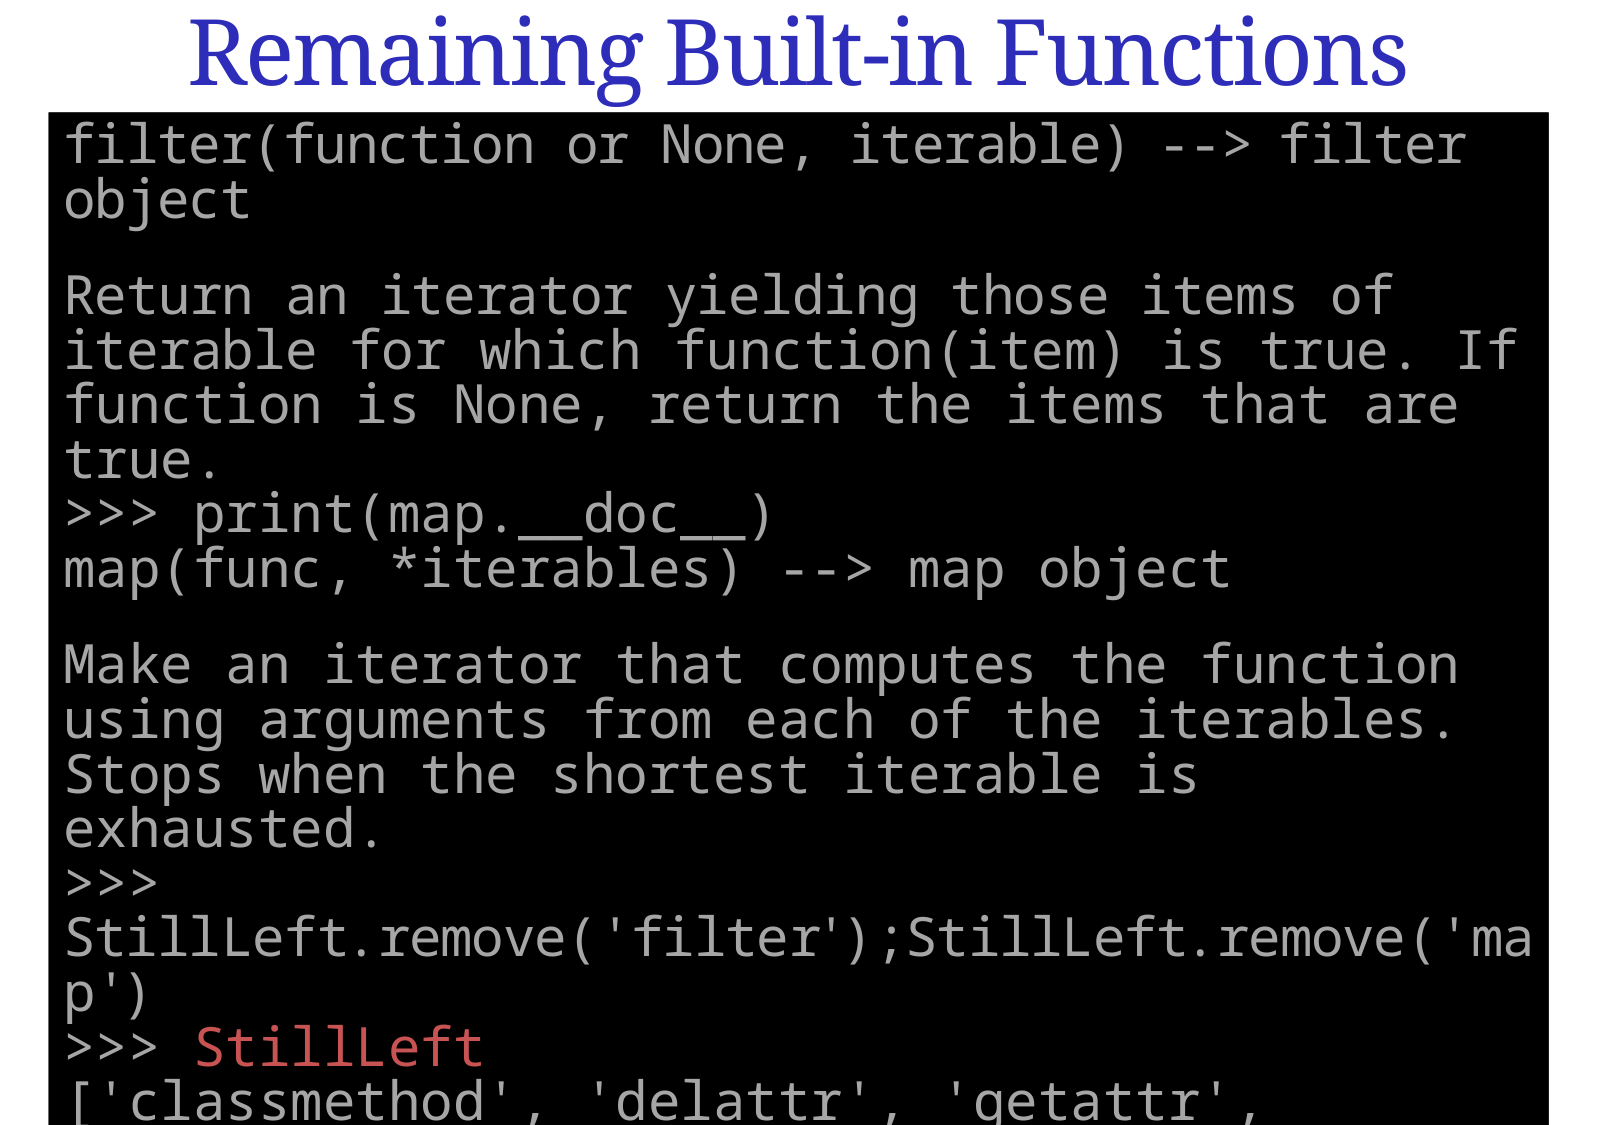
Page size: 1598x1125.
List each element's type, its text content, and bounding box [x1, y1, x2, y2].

text_box filter(function or None, iterable) --> filter object Return an iterator yielding those items of iterable for which function(item) is true. If function is None, return the items that are true. >>> print(map.__doc__) map(func, *iterables) --> map object Make an iterator that computes the function using arguments from each of the iterables. Stops when the shortest iterable is exhausted. >>> StillLeft.remove('filter');StillLeft.remove('map') >>> StillLeft ['classmethod', 'delattr', 'getattr', 'hasattr', 'isinstance', 'issubclass', 'memoryview', 'object', 'property', 'setattr', 'staticmethod', 'super'] >>> del StillLeft[6]; StillLeft ['classmethod', 'delattr', 'getattr', 'hasattr', 'isinstance', 'issubclass', 'object', 'property', [47, 110, 1551, 1125]
text_box Remaining Built-in Functions [0, 0, 1597, 113]
